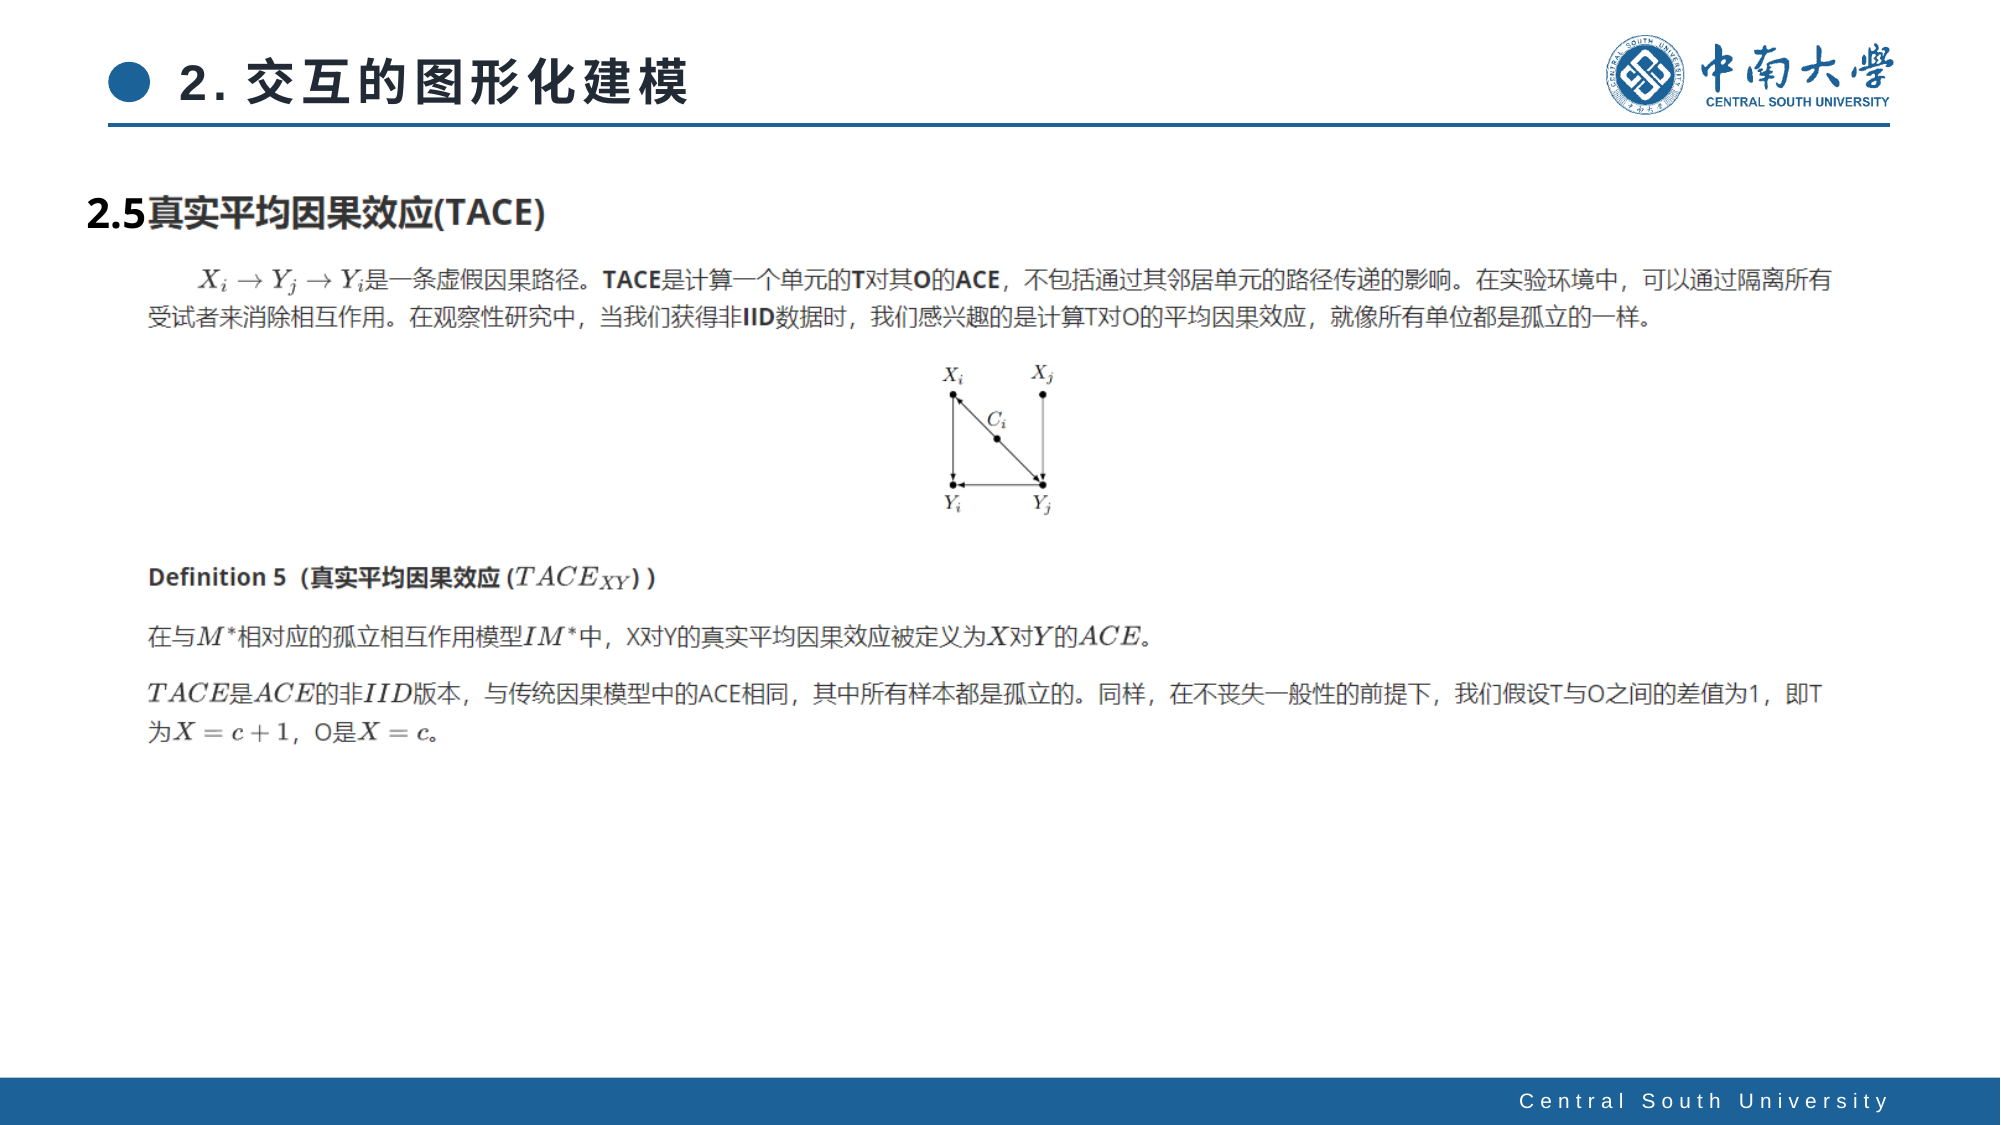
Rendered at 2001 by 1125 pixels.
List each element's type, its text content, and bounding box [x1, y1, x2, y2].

text_box [0, 1077, 2000, 1125]
text_box 2.交互的图形化建模 [179, 28, 1595, 118]
picture [1595, 28, 1907, 121]
picture [108, 163, 1870, 773]
text_box 2.5 [71, 179, 108, 244]
text_box Central South University [1504, 1080, 1902, 1120]
text_box [107, 60, 152, 104]
